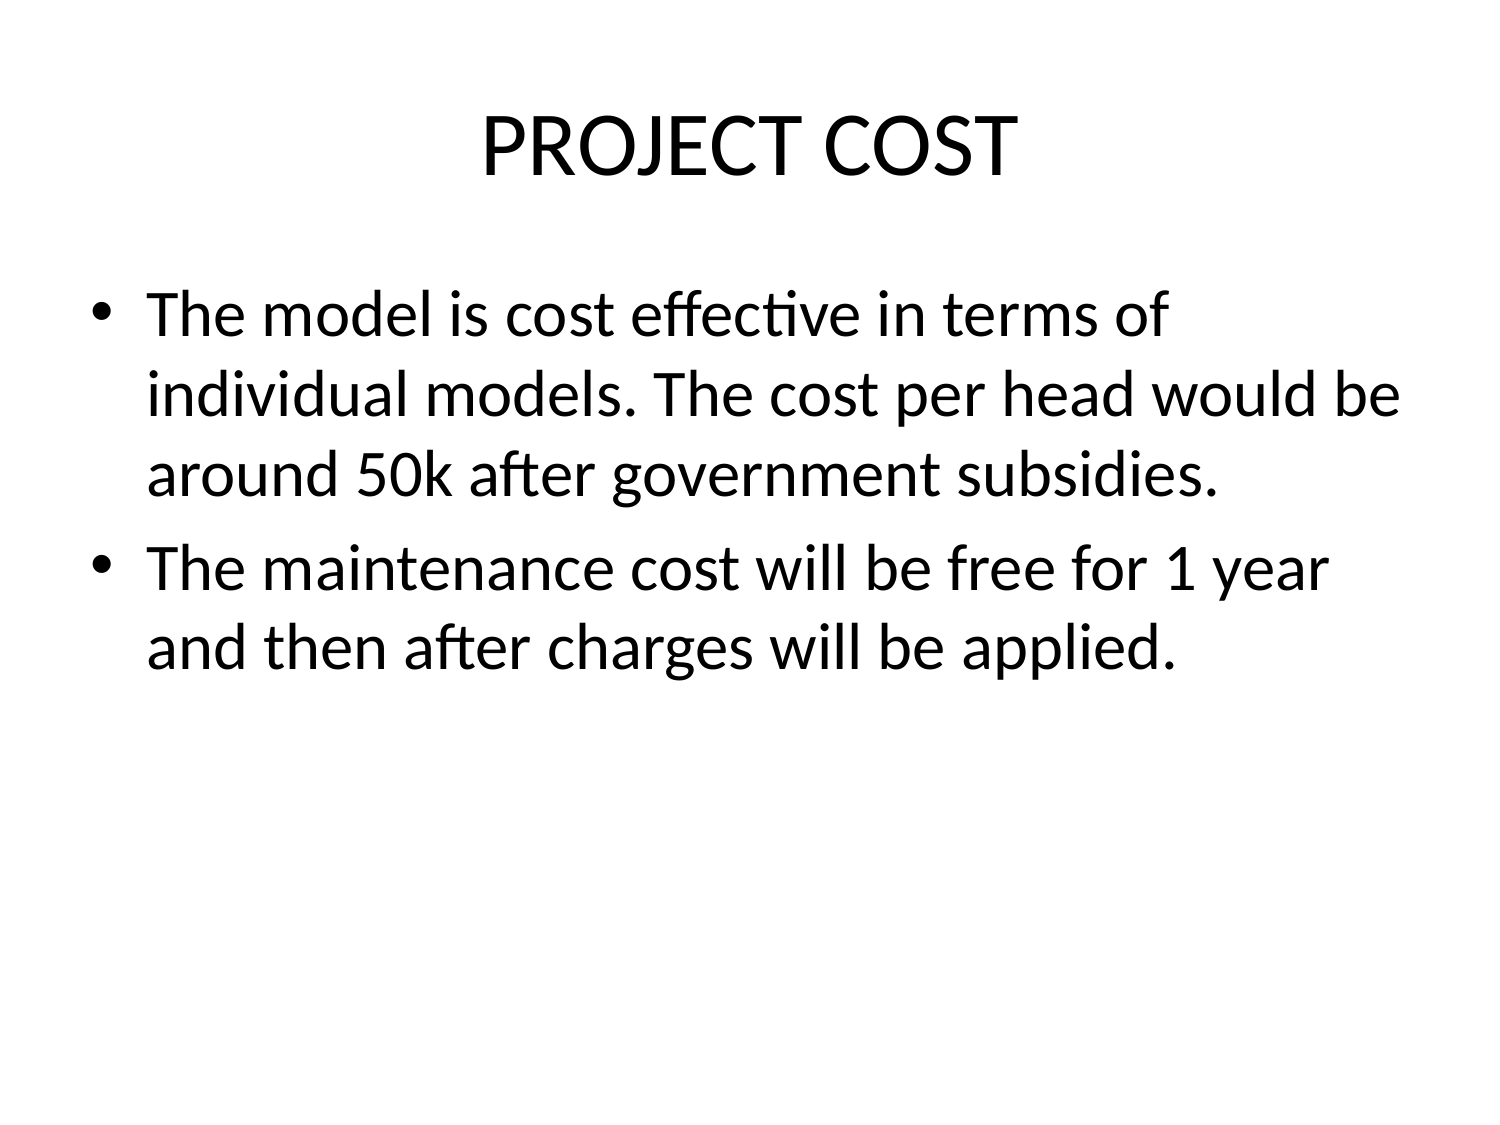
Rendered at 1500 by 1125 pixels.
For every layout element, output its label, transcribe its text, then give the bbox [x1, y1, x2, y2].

title PROJECT COST [75, 45, 1425, 233]
list The model is cost effective in terms of individual models. The cost per head would be around 50k after government subsidies. The maintenance cost will be free for 1 year and then after charges will be applied. [75, 262, 1425, 1005]
